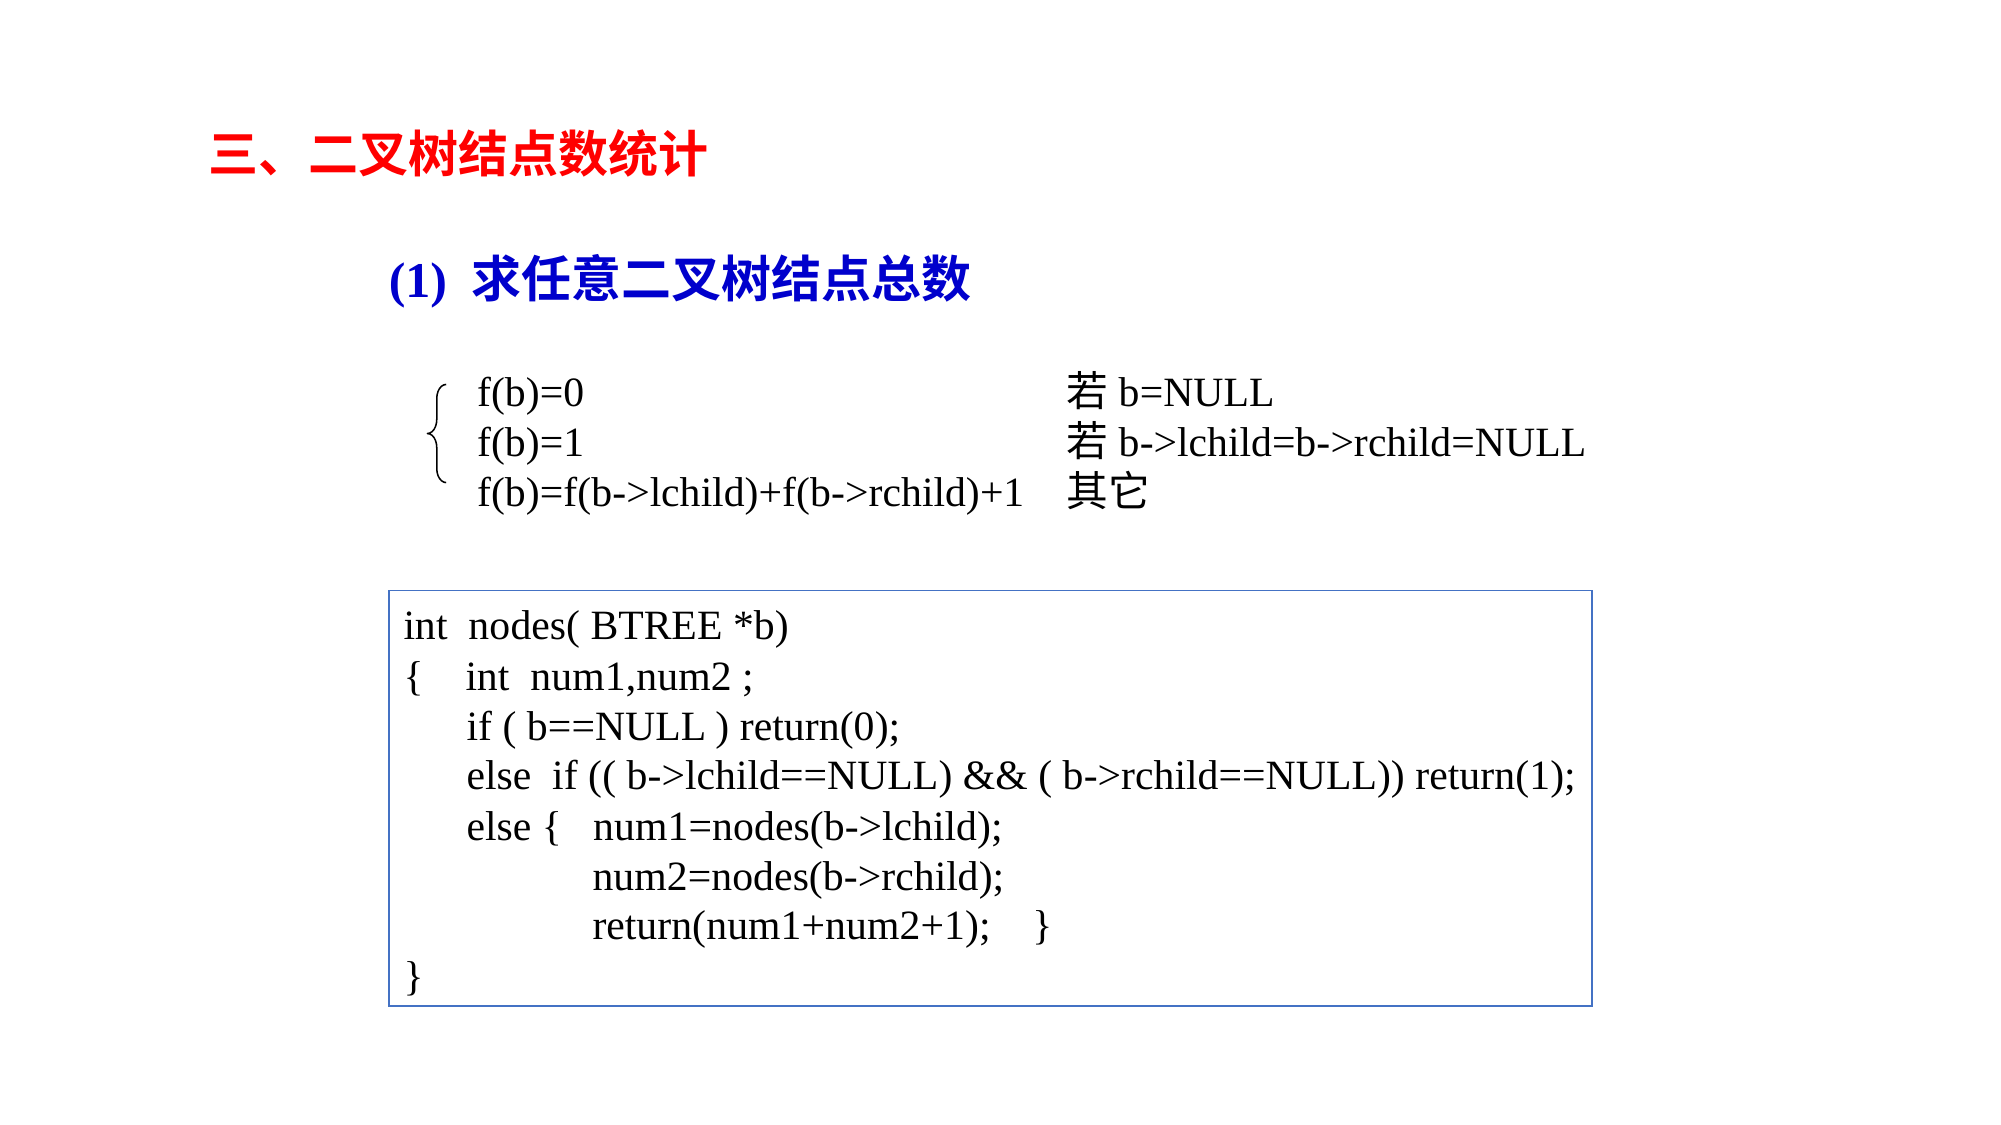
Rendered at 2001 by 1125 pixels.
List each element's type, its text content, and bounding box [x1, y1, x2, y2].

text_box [362, 357, 1608, 525]
text_box int nodes( BTREE *b) { int num1,num2 ; if ( b==NULL ) return(0); else if (( b->lchild==NULL) && ( b->rchild==NULL)) return(1); else { num1=nodes(b->lchild); num2=nodes(b->rchild); return(num1+num2+1); } } [388, 590, 1592, 1007]
text_box 三、二叉树结点数统计 [193, 114, 724, 190]
text_box (1) 求任意二叉树结点总数 [373, 239, 987, 315]
